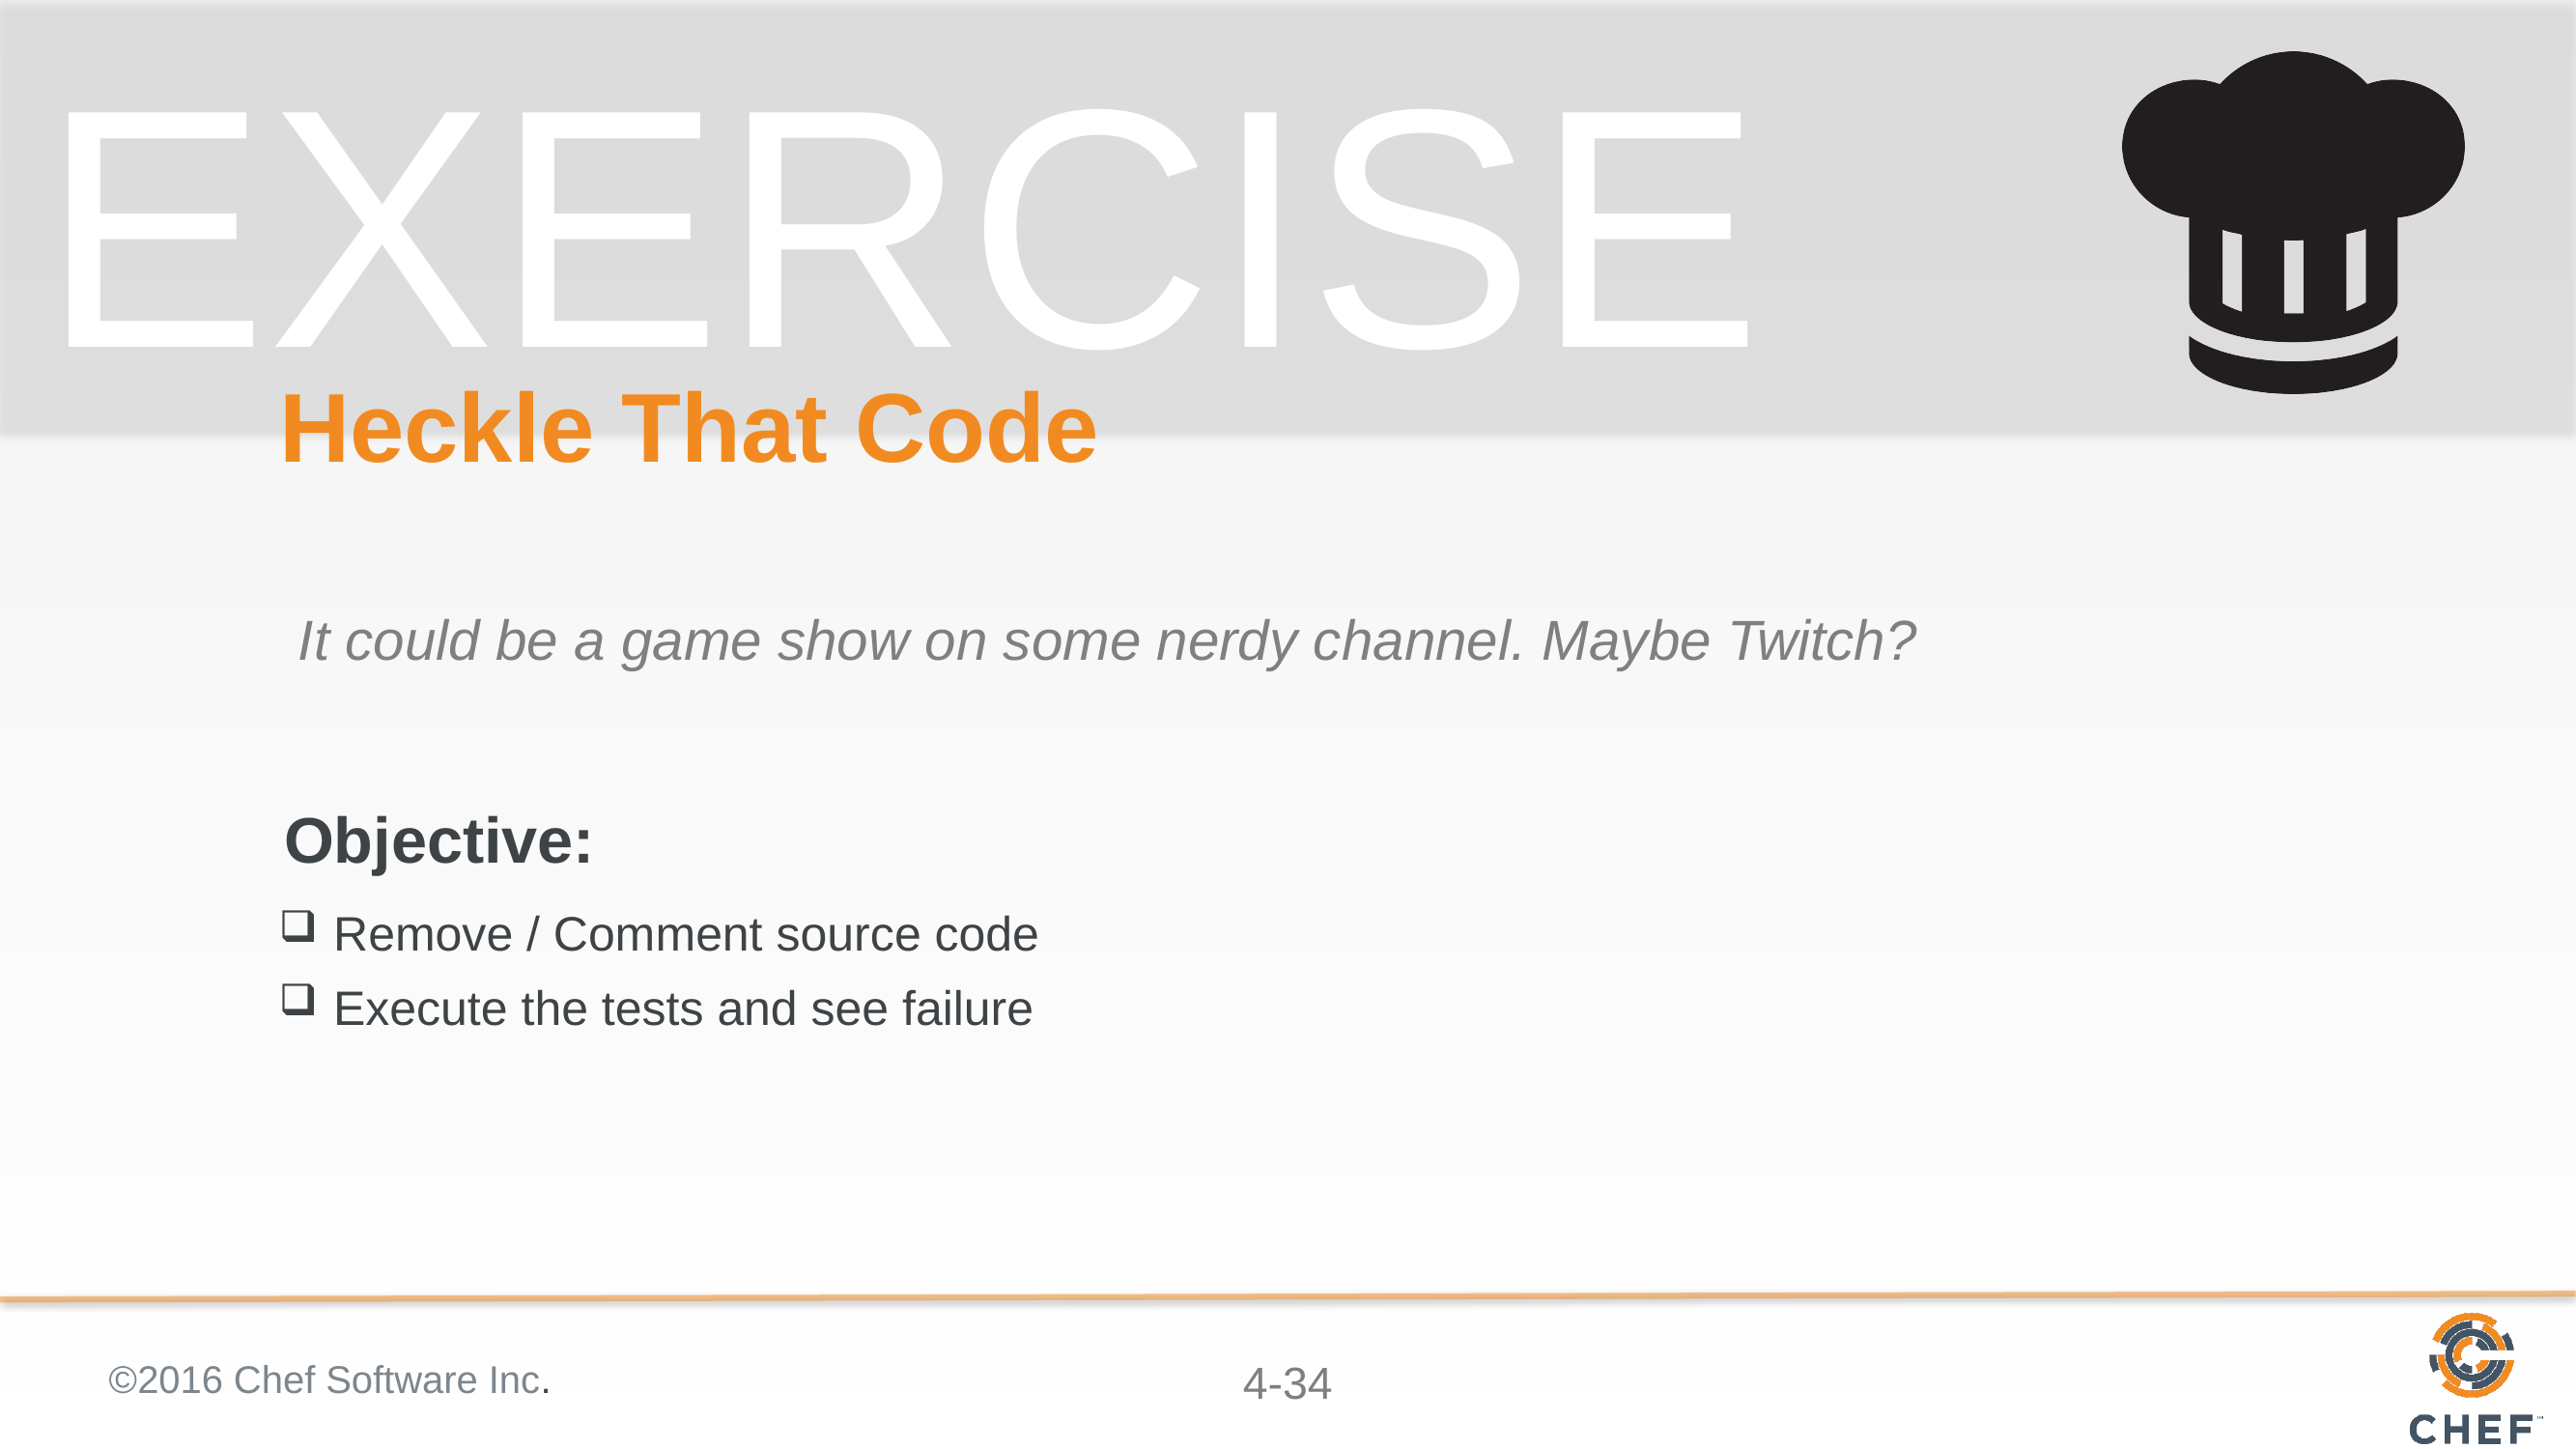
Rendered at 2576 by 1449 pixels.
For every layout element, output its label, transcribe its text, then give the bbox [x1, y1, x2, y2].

title Heckle That Code [265, 363, 2217, 498]
list It could be a game show on some nerdy channel. Maybe Twitch? [265, 516, 2217, 759]
picture [2122, 51, 2465, 399]
list Remove / Comment source code Execute the tests and see failure [265, 895, 2217, 1284]
picture [2399, 1297, 2551, 1449]
